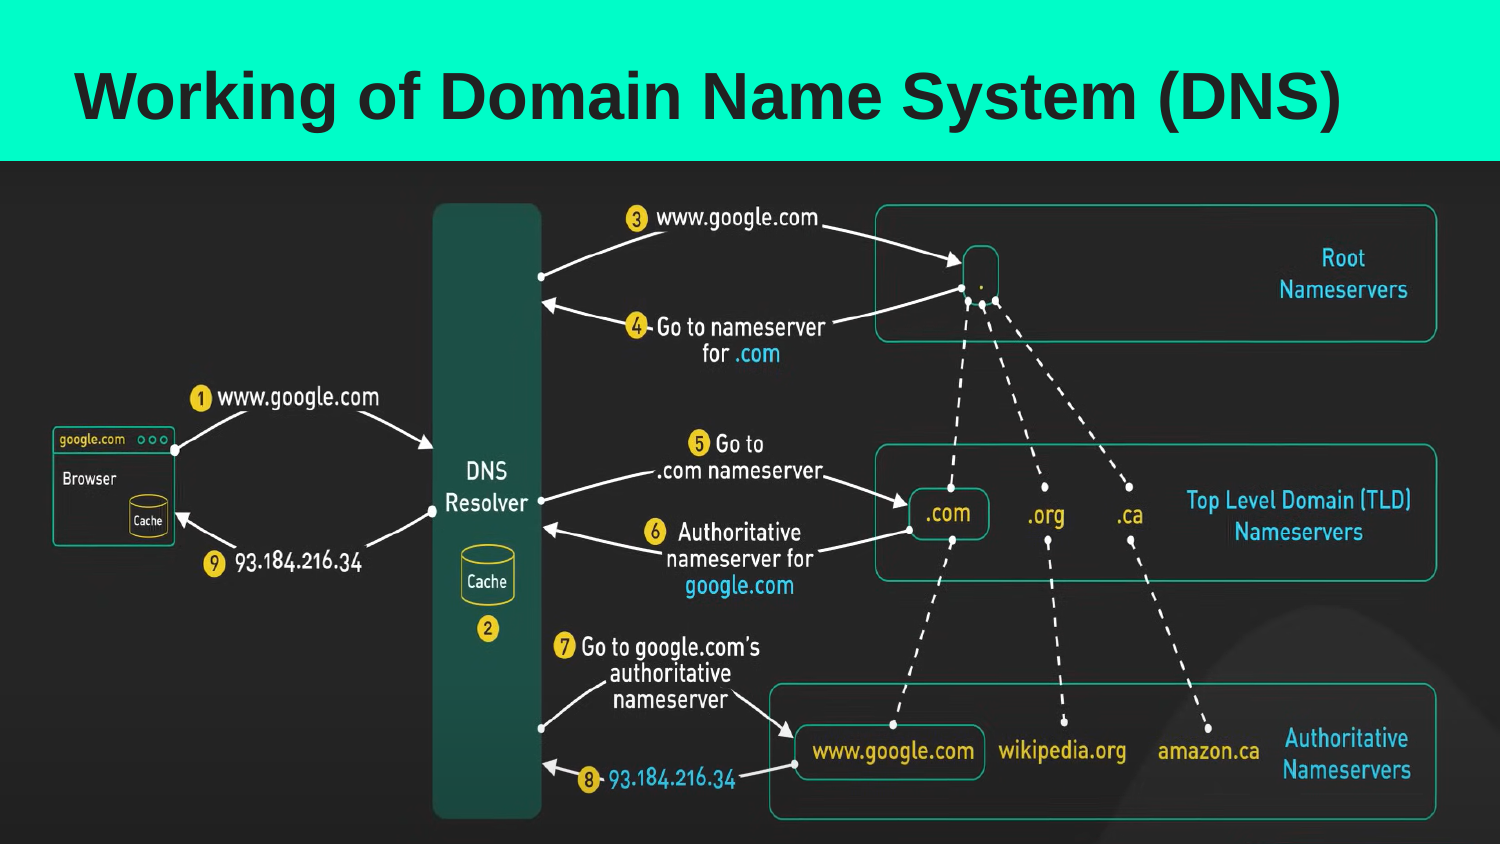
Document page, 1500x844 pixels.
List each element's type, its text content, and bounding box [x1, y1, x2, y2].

picture [0, 161, 1500, 844]
text_box Working of Domain Name System (DNS) [59, 38, 1439, 131]
